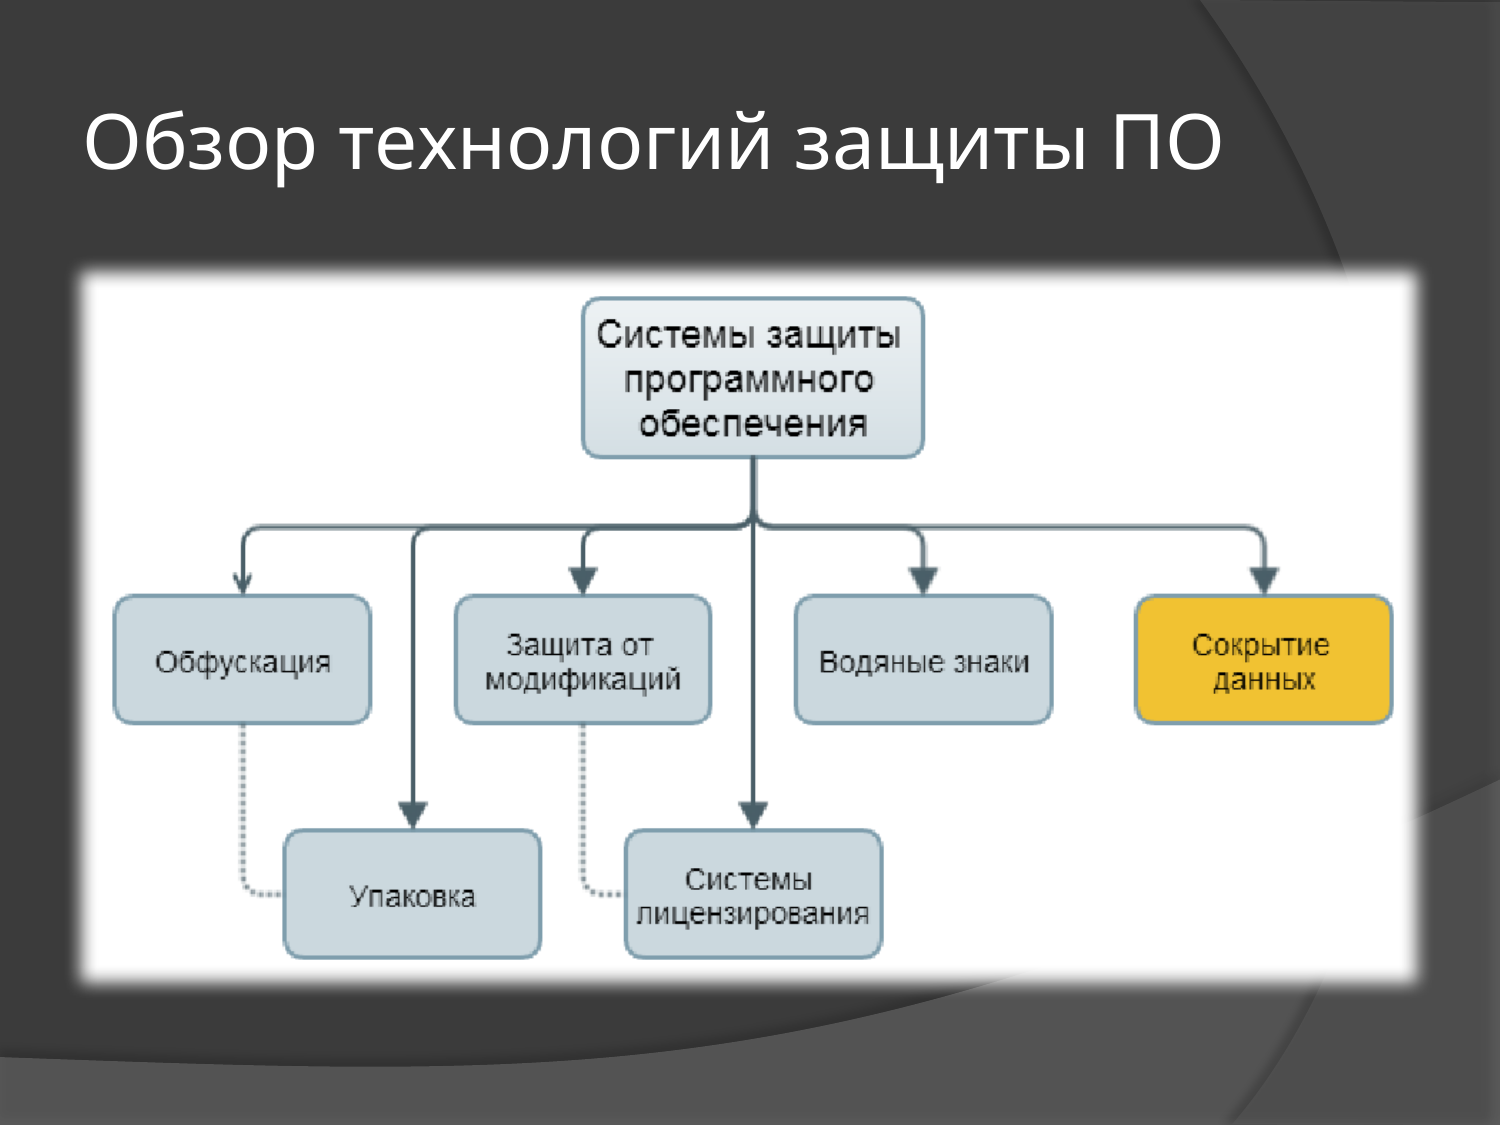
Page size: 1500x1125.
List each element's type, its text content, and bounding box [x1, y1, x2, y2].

picture [64, 255, 1434, 1000]
title Обзор технологий защиты ПО [75, 45, 1300, 233]
